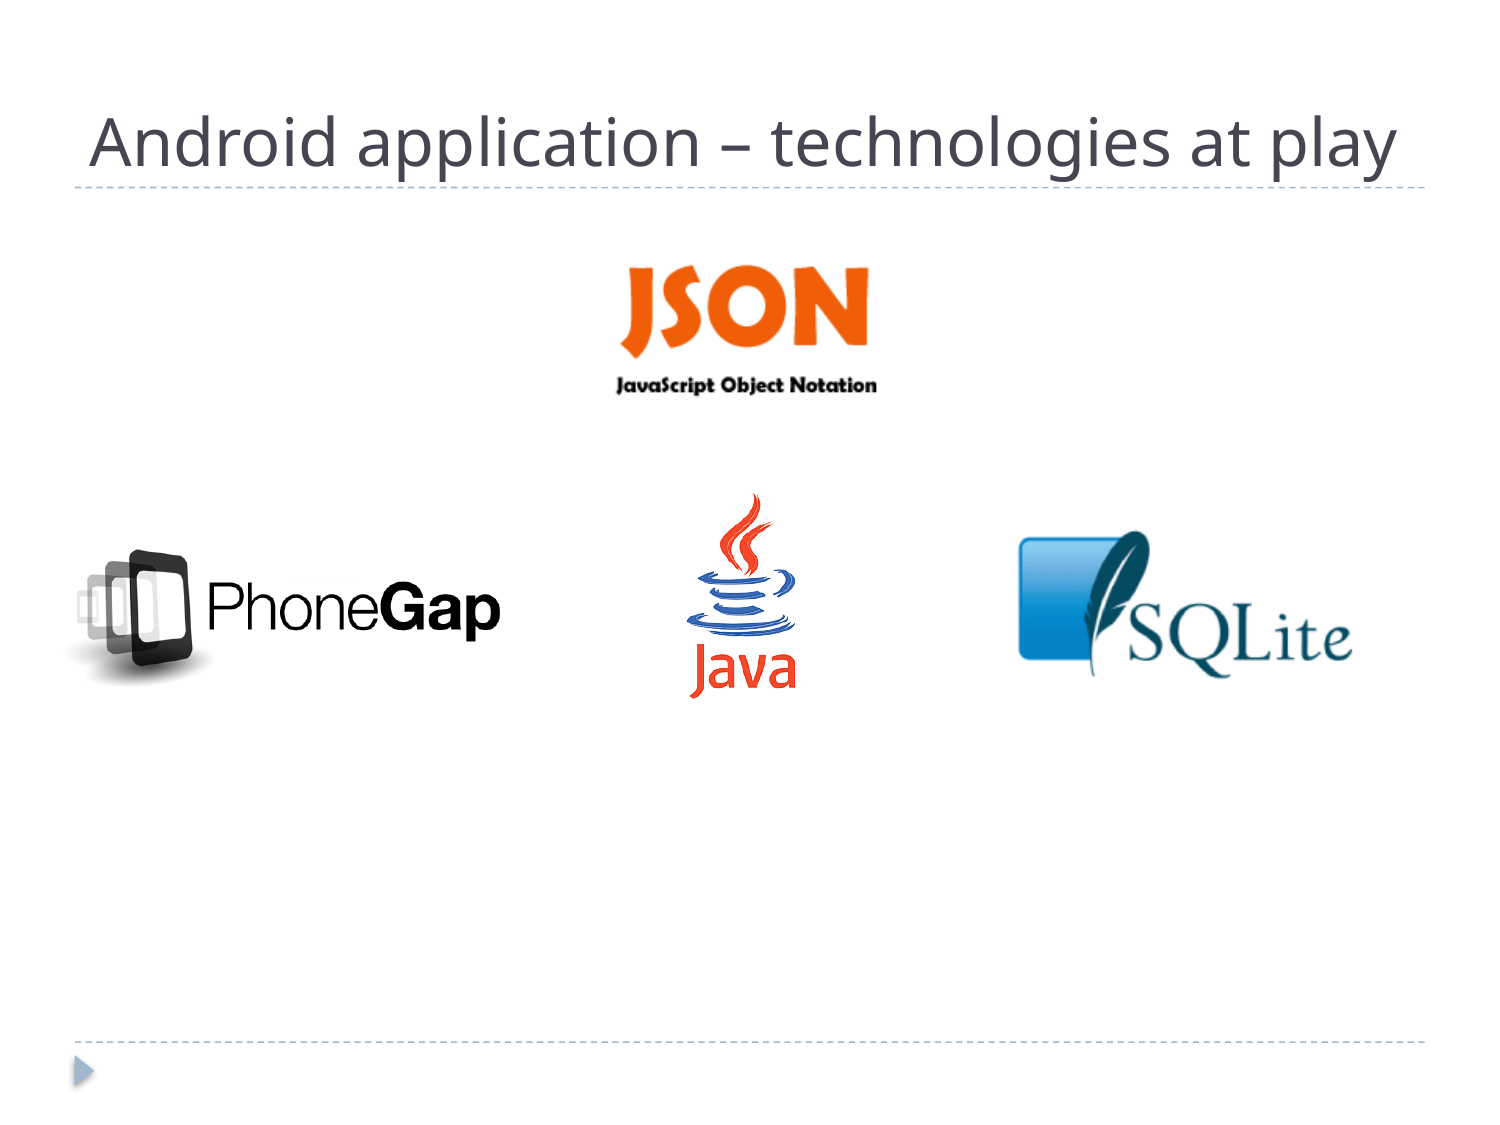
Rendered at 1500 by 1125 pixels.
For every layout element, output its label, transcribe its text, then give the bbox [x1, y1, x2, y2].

title Android application – technologies at play [75, 24, 1425, 188]
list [1012, 524, 1357, 683]
picture [637, 487, 863, 713]
picture [62, 549, 501, 687]
picture [599, 237, 901, 424]
